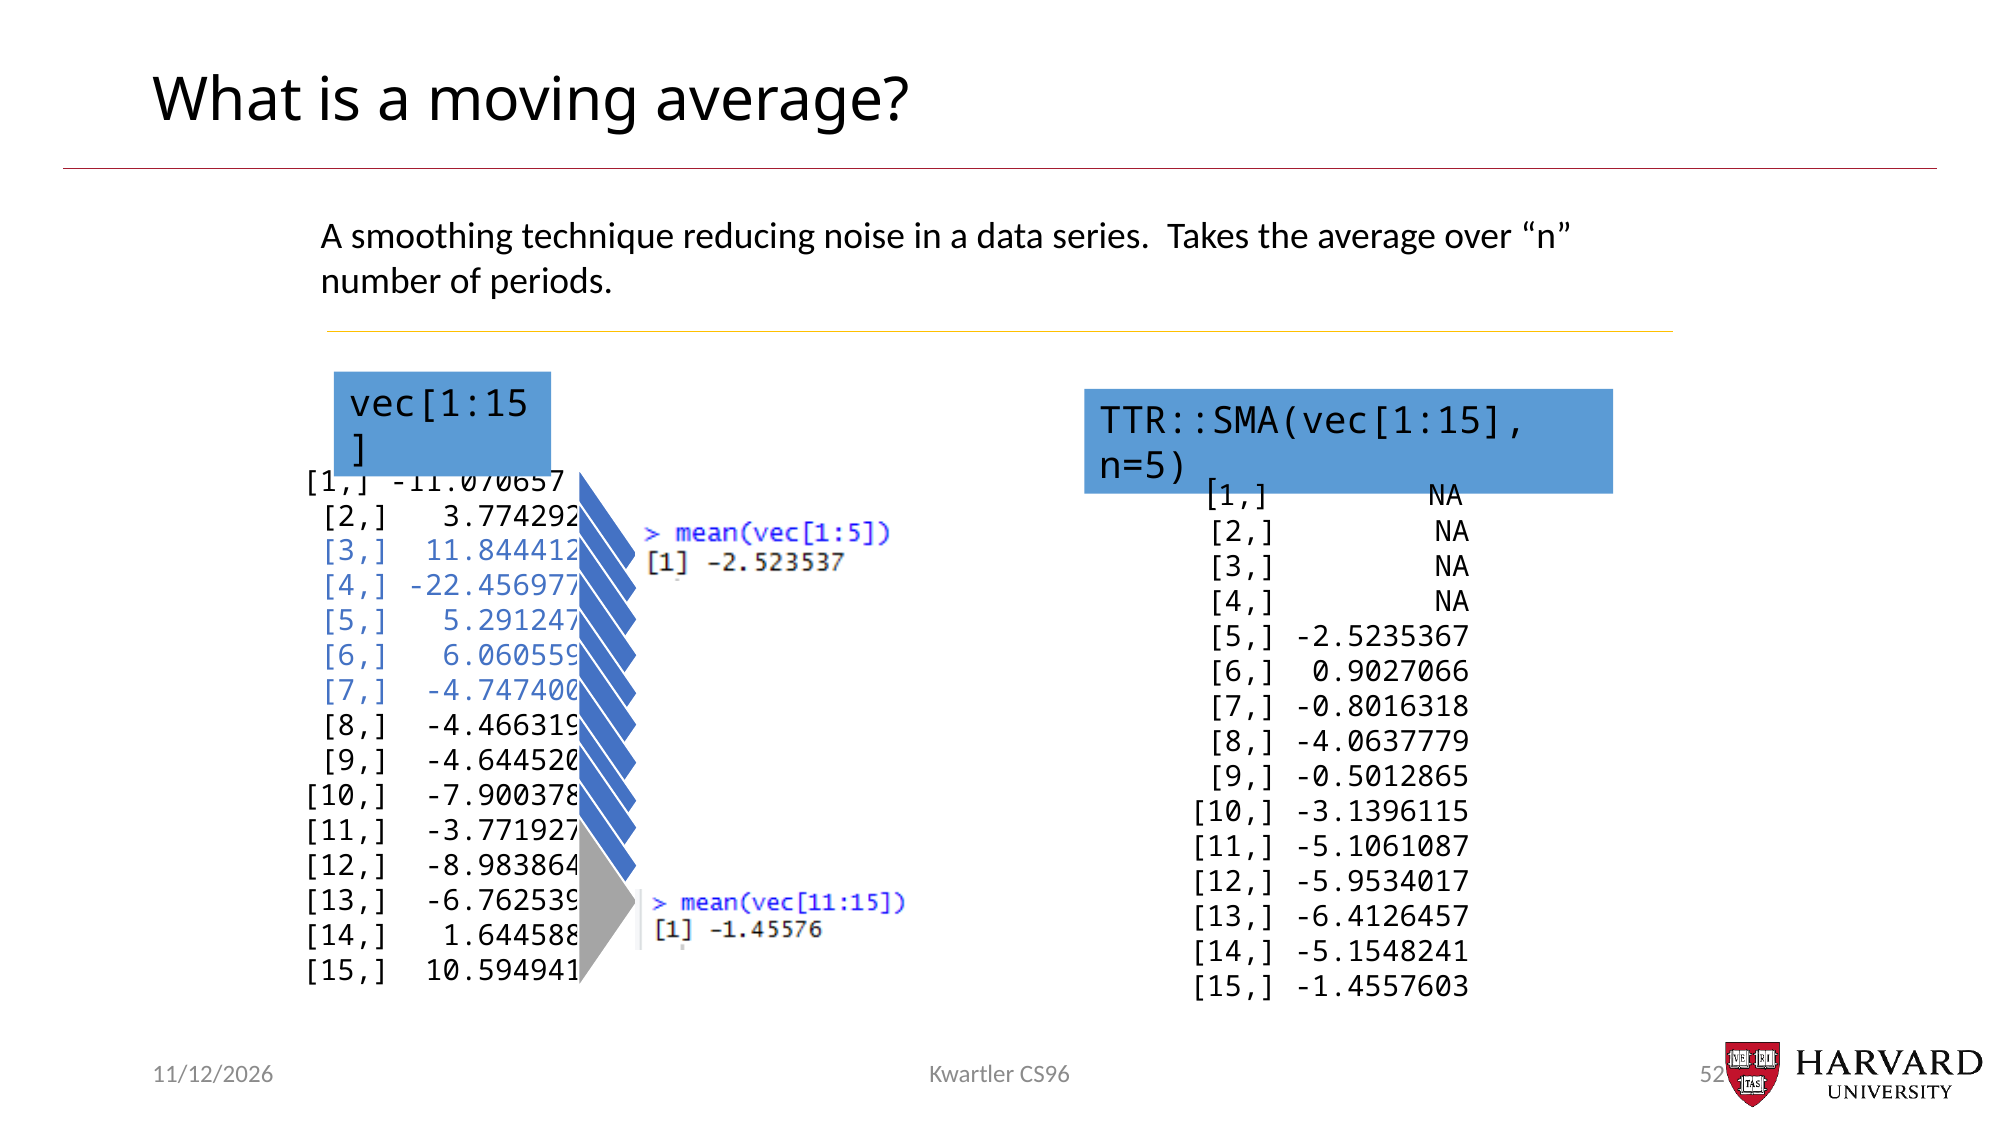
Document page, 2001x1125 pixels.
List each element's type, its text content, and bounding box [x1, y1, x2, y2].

text_box [577, 498, 639, 603]
text_box [577, 635, 639, 743]
text_box 52 [1412, 1042, 1741, 1103]
text_box A smoothing technique reducing noise in a data series. Takes the average over “n” number of periods. [305, 203, 1712, 309]
text_box [577, 529, 639, 637]
text_box [577, 711, 639, 814]
text_box [1,] -11.070657 [2,] 3.774292 [3,] 11.844412 [4,] -22.456977 [5,] 5.291247 [6,] 6.060559 [7,] -4.747400 [8,] -4.466319 [9,] -4.644520 [10,] -7.900378 [11,] -3.771927 [12,] -8.983864 [13,] -6.762539 [14,] 1.644588 [15,] 10.594941 [287, 454, 598, 994]
text_box TTR::SMA(vec[1:15], n=5) [1084, 388, 1614, 494]
text_box [1,] NA [2,] NA [3,] NA [4,] NA [5,] -2.5235367 [6,] 0.9027066 [7,] -0.8016318 [8,] -4.0637779 [9,] -0.5012865 [10,] -3.1396115 [11,] -5.1061087 [12,] -5.9534017 [13,] -6.4126457 [14,] -5.1548241 [15,] -1.4557603 [1174, 460, 1523, 1010]
text_box [577, 738, 639, 846]
text_box [577, 673, 639, 781]
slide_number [137, 1042, 588, 1103]
picture [635, 889, 915, 950]
text_box [577, 603, 639, 708]
footer Kwartler CS96 [662, 1042, 1338, 1103]
picture [1703, 1024, 2001, 1125]
title What is a moving average? [137, 59, 1863, 142]
text_box vec[1:15] [333, 371, 552, 477]
text_box [577, 776, 639, 883]
text_box [577, 565, 639, 674]
text_box [577, 811, 635, 992]
text_box [577, 464, 635, 570]
picture [635, 520, 895, 581]
